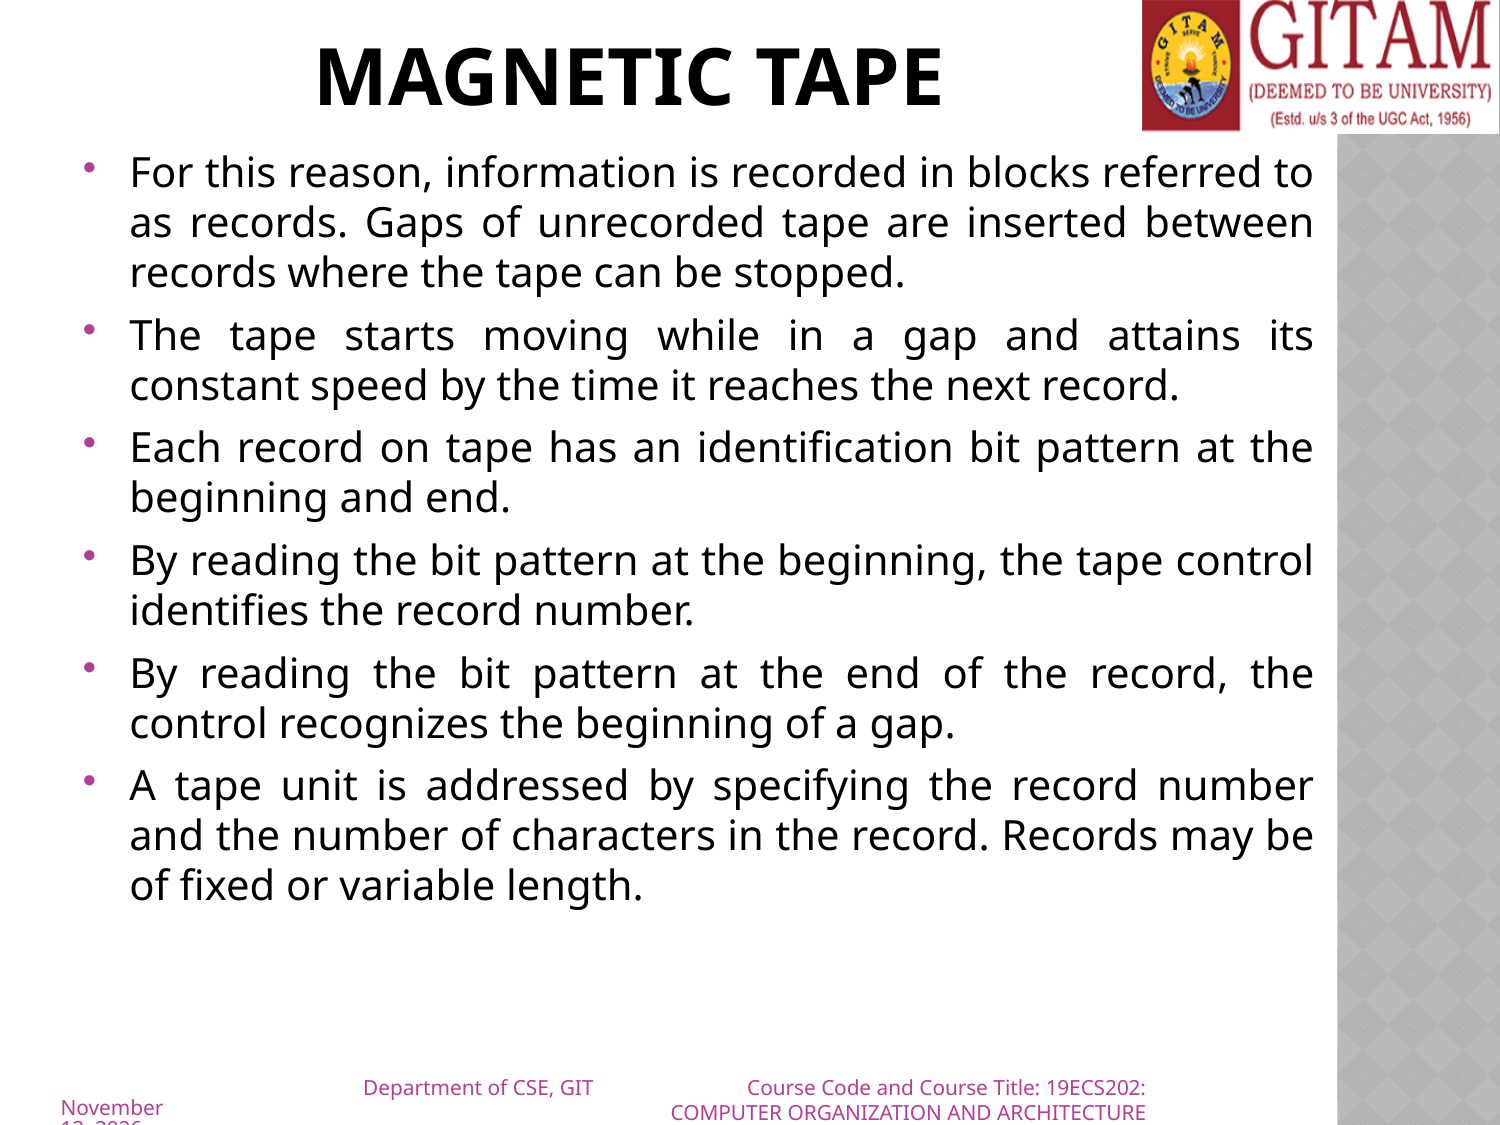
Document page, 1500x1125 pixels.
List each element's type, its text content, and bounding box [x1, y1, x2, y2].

footer Department of CSE, GIT Course Code and Course Title: 19ECS202: COMPUTER ORGANIZATION AND ARCHITECTURE [238, 1067, 1161, 1125]
title MAGNETIC TAPE [45, 11, 1136, 122]
picture [1142, 0, 1500, 134]
list For this reason, information is recorded in blocks referred to as records. Gaps of unrecorded tape are inserted between records where the tape can be stopped. The tape starts moving while in a gap and attains its constant speed by the time it reaches the next record. Each record on tape has an identification bit pattern at the beginning and end. By reading the bit pattern at the beginning, the tape control identifies the record number. By reading the bit pattern at the end of the record, the control recognizes the beginning of a gap. A tape unit is addressed by specifying the record number and the number of characters in the record. Records may be of fixed or variable length. [69, 138, 1330, 1045]
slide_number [45, 1063, 194, 1123]
